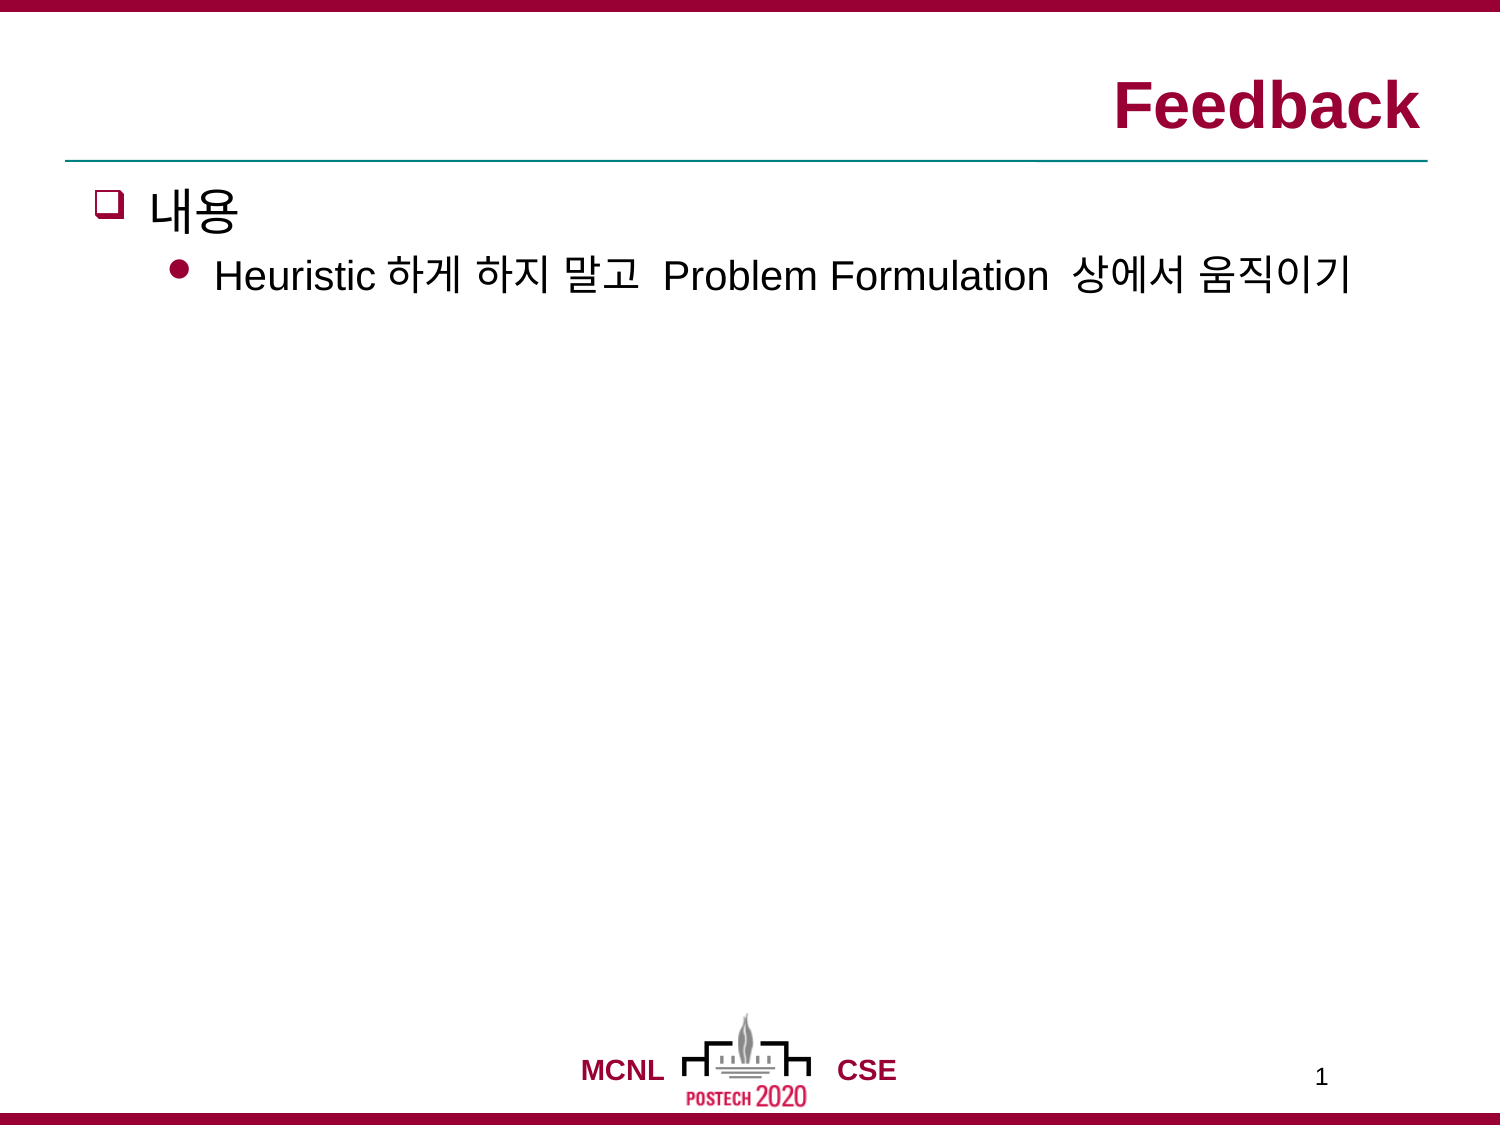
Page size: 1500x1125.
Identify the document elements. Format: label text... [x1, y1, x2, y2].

title Feedback [74, 36, 1436, 150]
text_box 내용 Heuristic하게 하지 말고 Problem Formulation 상에서 움직이기 [76, 172, 1427, 1125]
